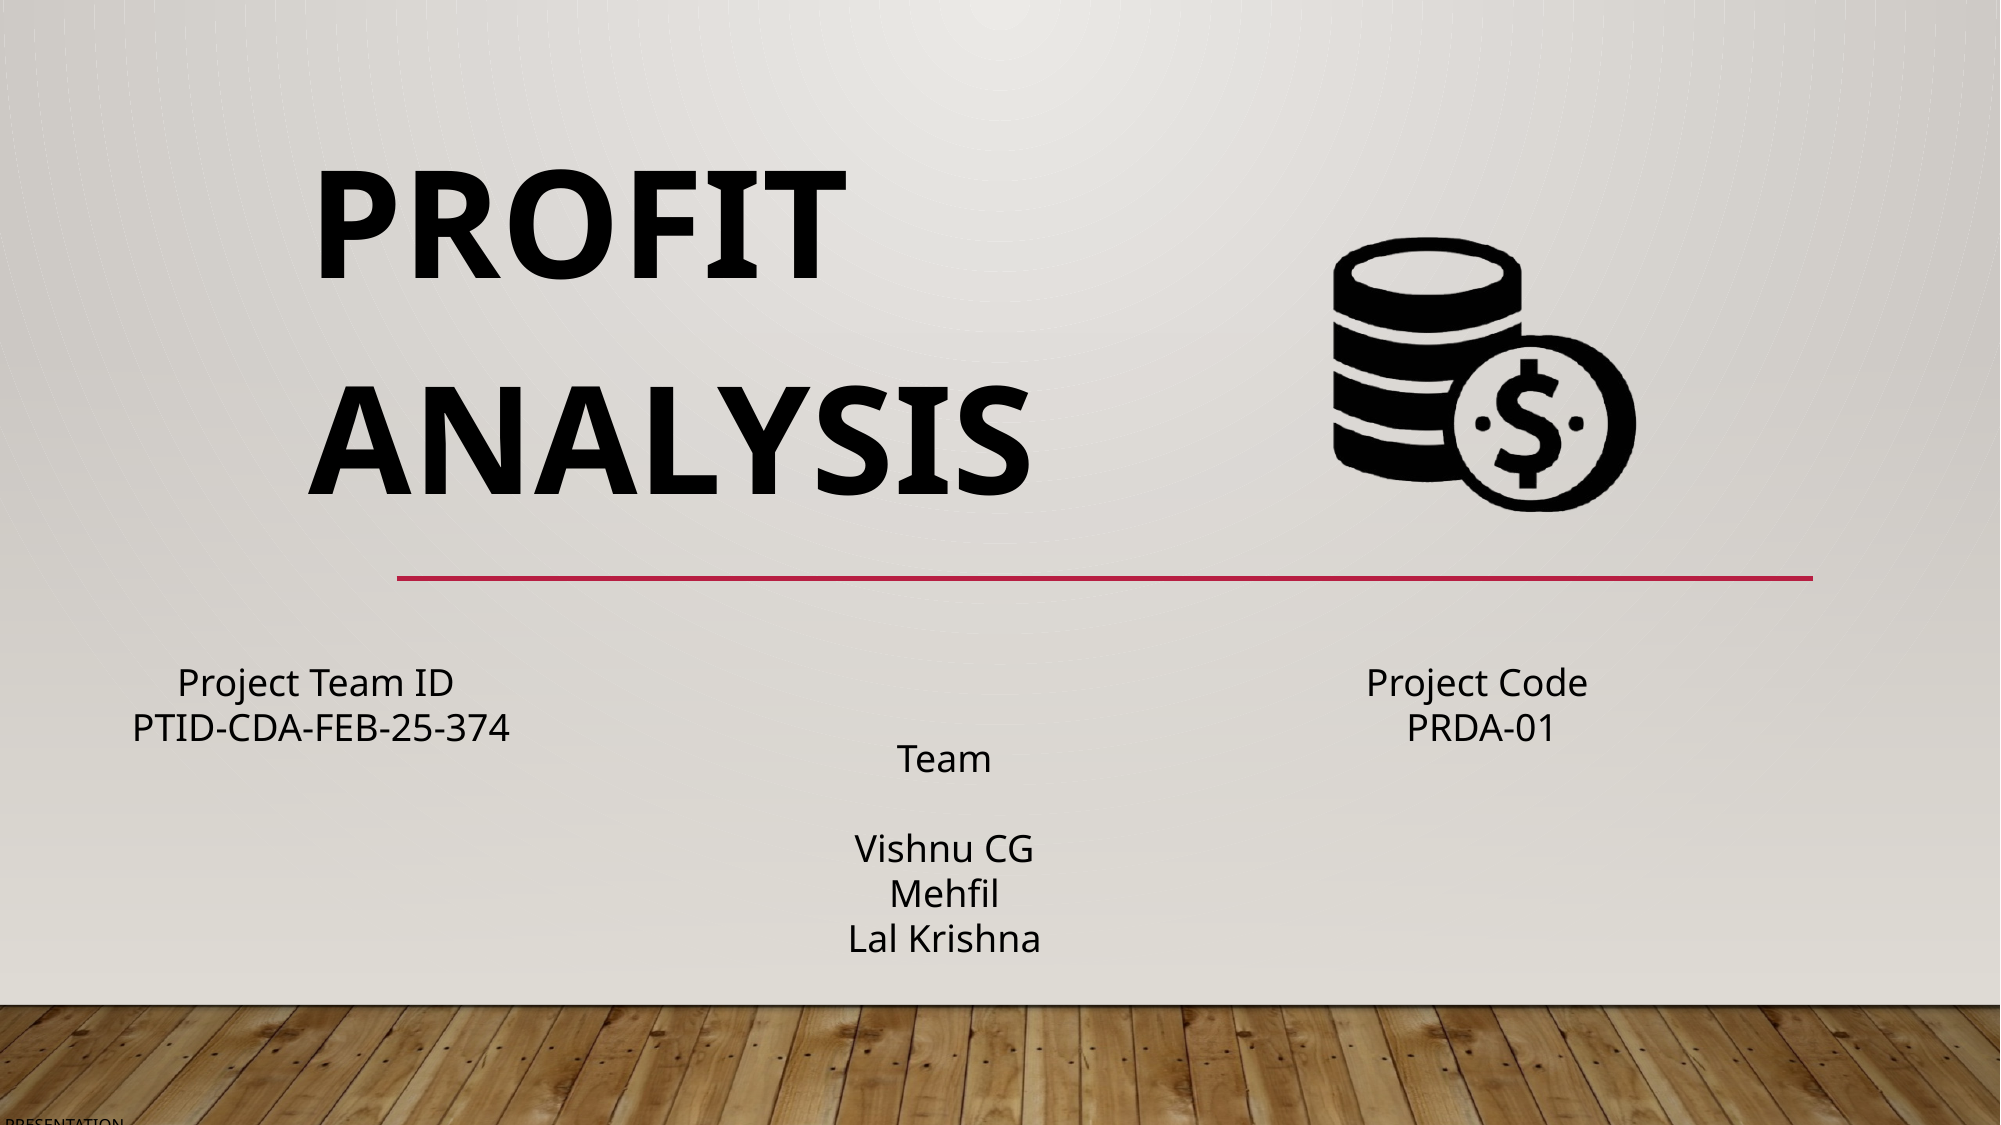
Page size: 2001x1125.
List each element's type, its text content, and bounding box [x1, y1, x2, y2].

subtitle Profit Analysis [293, 77, 1372, 563]
text_box Project Code PRDA-01 [1151, 651, 1814, 757]
title presentation [0, 0, 2000, 1125]
text_box Team Vishnu CG Mehfil Lal Krishna [589, 727, 1300, 968]
text_box Project Team ID PTID-CDA-FEB-25-374 [0, 651, 643, 757]
picture [1278, 155, 1687, 563]
